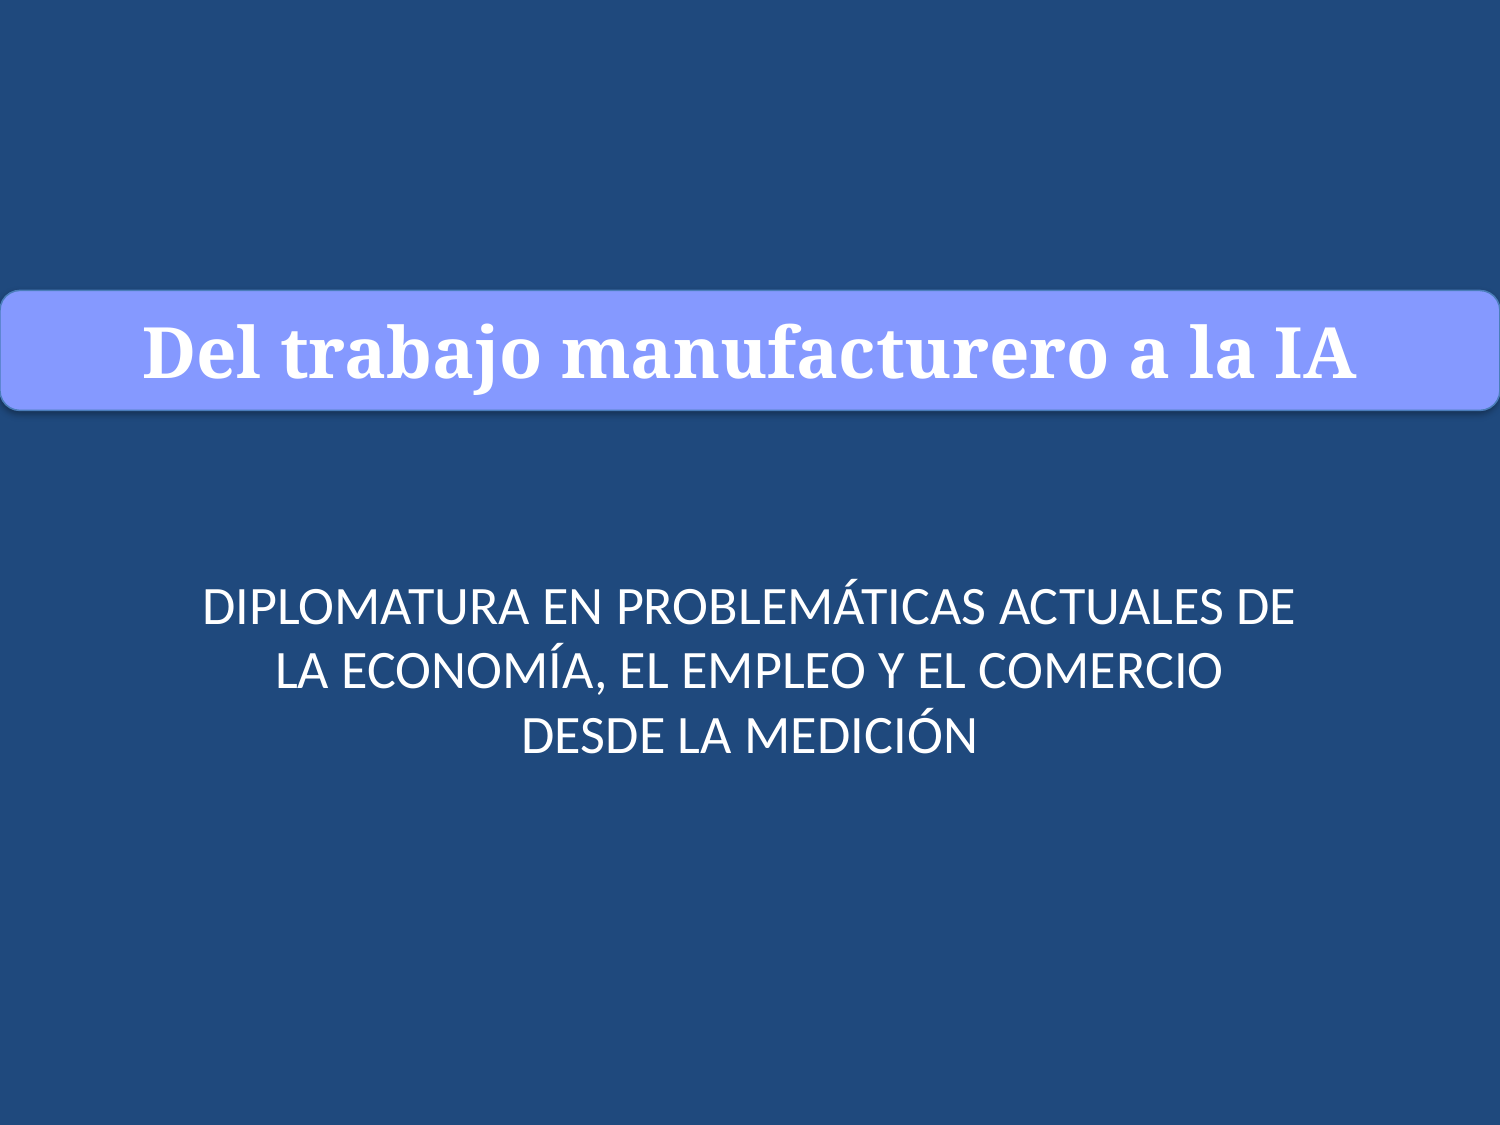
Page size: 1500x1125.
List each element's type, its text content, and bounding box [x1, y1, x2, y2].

text_box DIPLOMATURA EN PROBLEMÁTICAS ACTUALES DE LA ECONOMÍA, EL EMPLEO Y EL COMERCIO DESDE LA MEDICIÓN [173, 562, 1327, 773]
text_box Del trabajo manufacturero a la IA [0, 299, 1500, 400]
text_box [3, 290, 1497, 299]
text_box [2, 400, 1498, 411]
